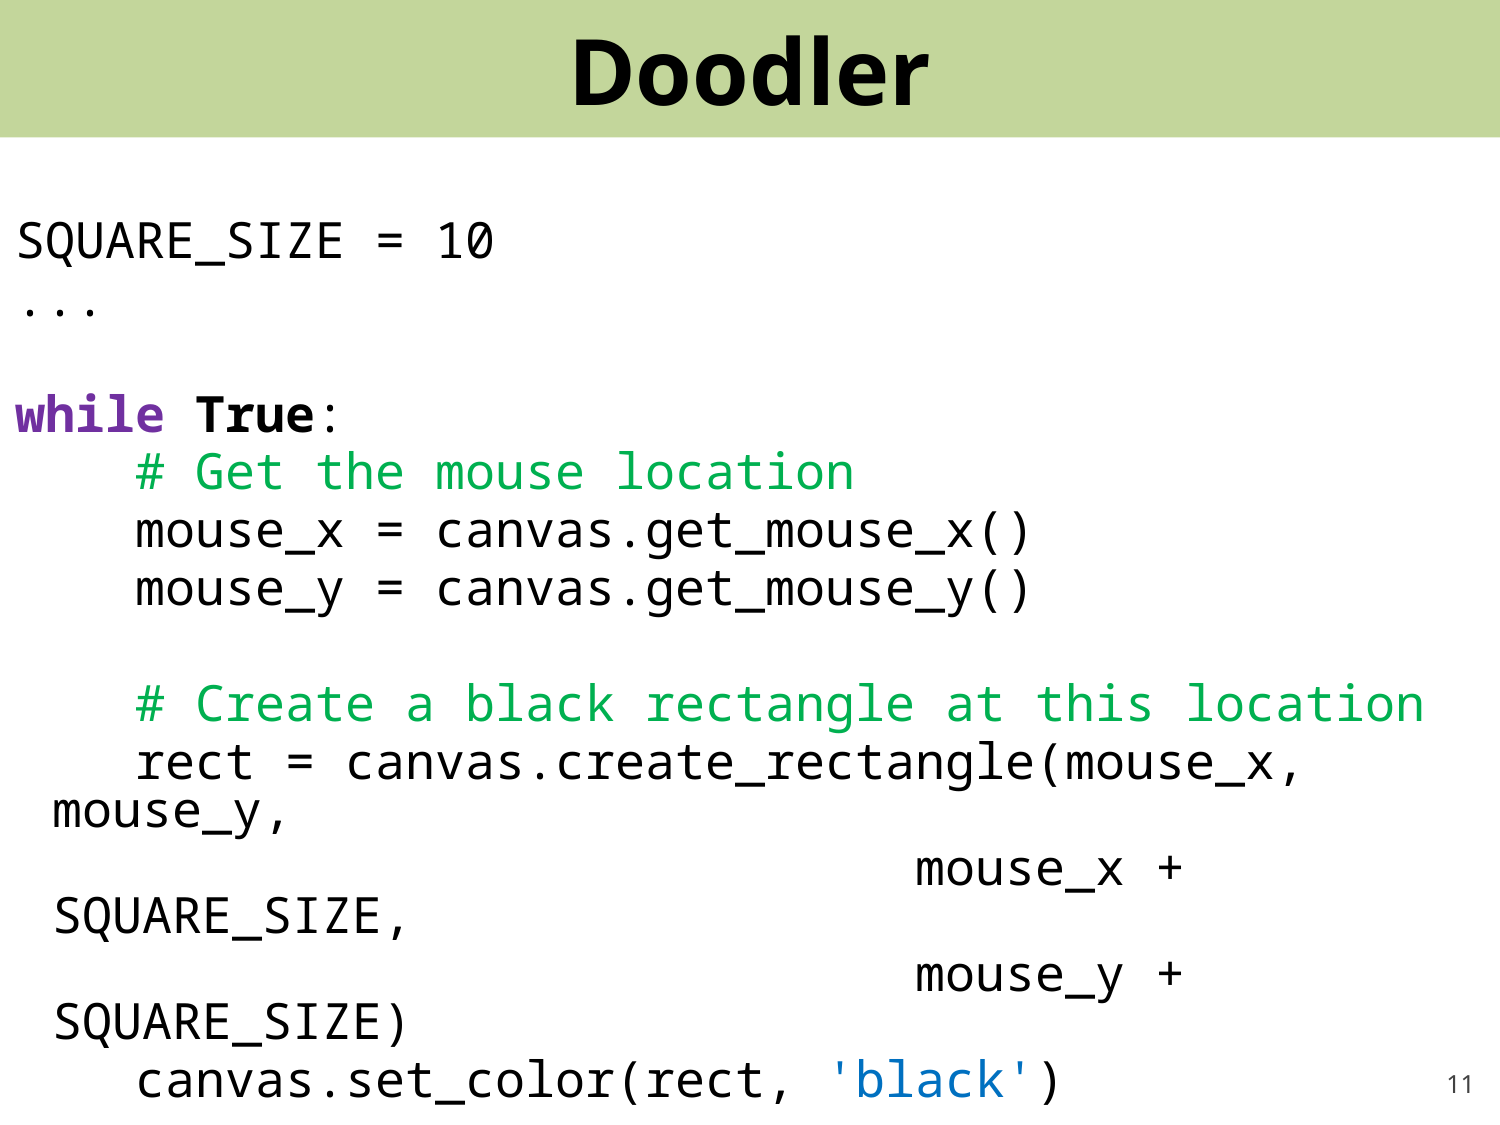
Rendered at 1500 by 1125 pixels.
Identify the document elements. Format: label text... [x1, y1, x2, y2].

title Doodler [75, 0, 1425, 138]
list SQUARE_SIZE = 10 ... while True: # Get the mouse location mouse_x = canvas.get_mouse_x() mouse_y = canvas.get_mouse_y() # Create a black rectangle at this location rect = canvas.create_rectangle(mouse_x, mouse_y, mouse_x + SQUARE_SIZE, mouse_y + SQUARE_SIZE) canvas.set_color(rect, 'black') canvas.update() [0, 212, 1500, 1063]
